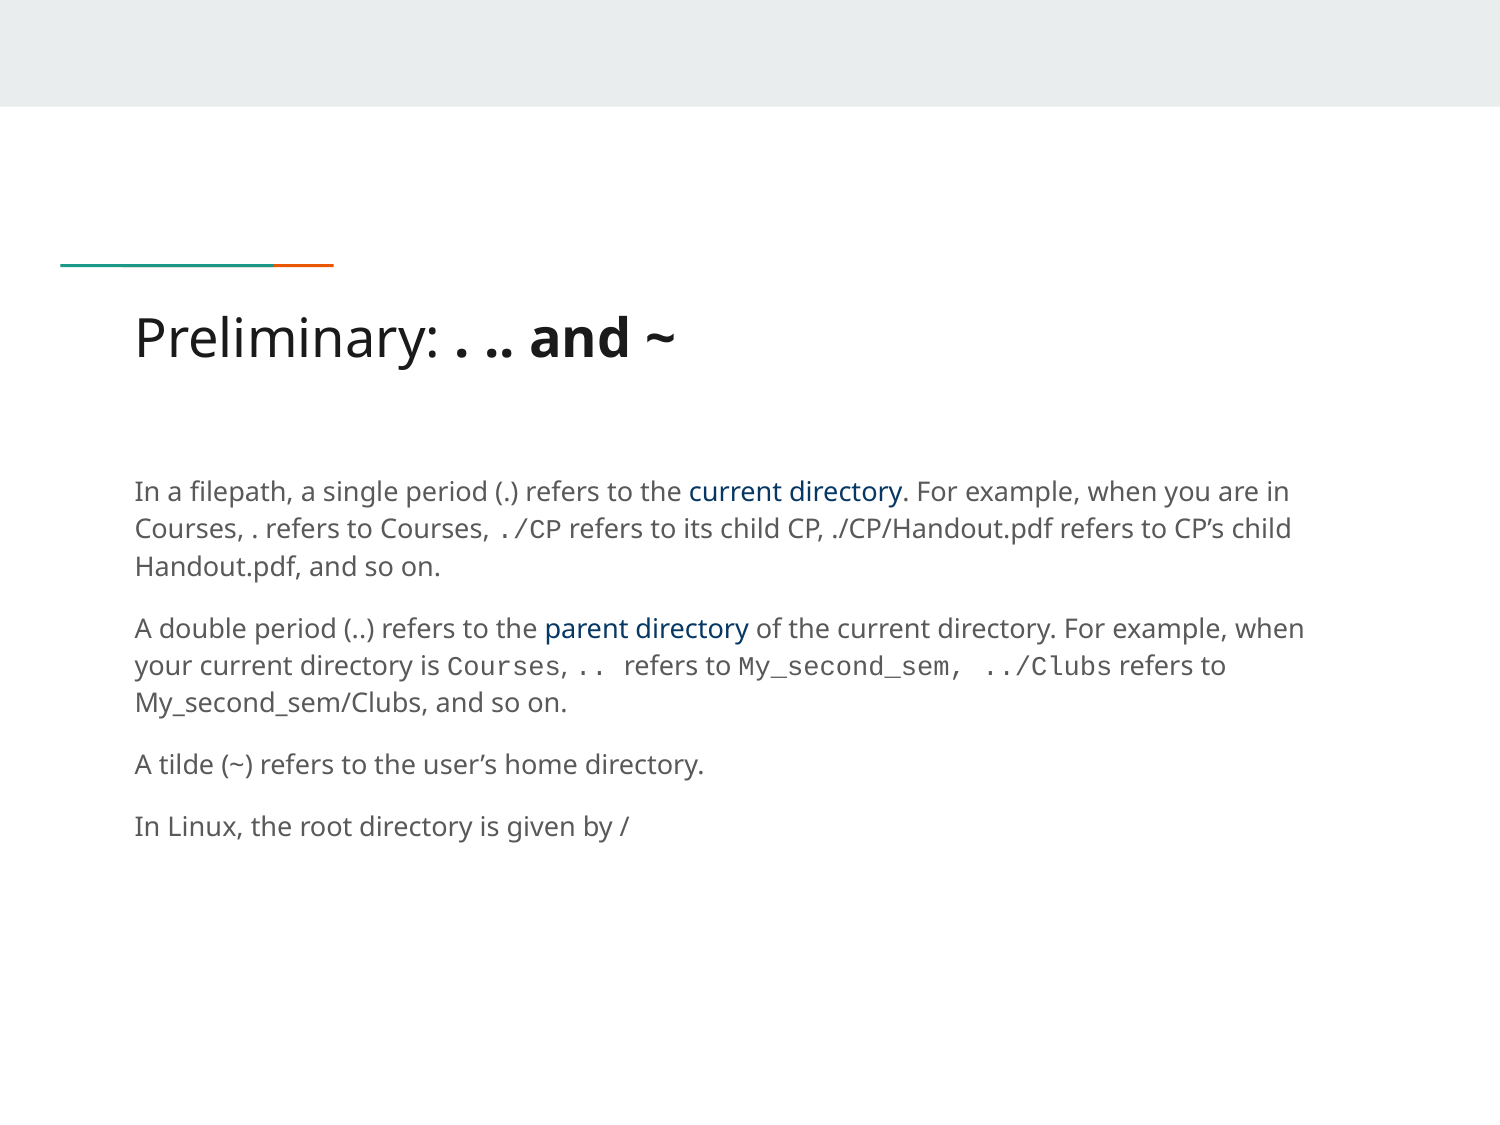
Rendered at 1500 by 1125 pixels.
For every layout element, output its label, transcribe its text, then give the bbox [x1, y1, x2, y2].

title Preliminary: . .. and ~ [119, 288, 1381, 406]
list In a filepath, a single period (.) refers to the current directory. For example, when you are in Courses, . refers to Courses, ./CP refers to its child CP, ./CP/Handout.pdf refers to CP’s child Handout.pdf, and so on. A double period (..) refers to the parent directory of the current directory. For example, when your current directory is Courses, .. refers to My_second_sem, ../Clubs refers to My_second_sem/Clubs, and so on. A tilde (~) refers to the user’s home directory. In Linux, the root directory is given by / [119, 454, 1381, 950]
